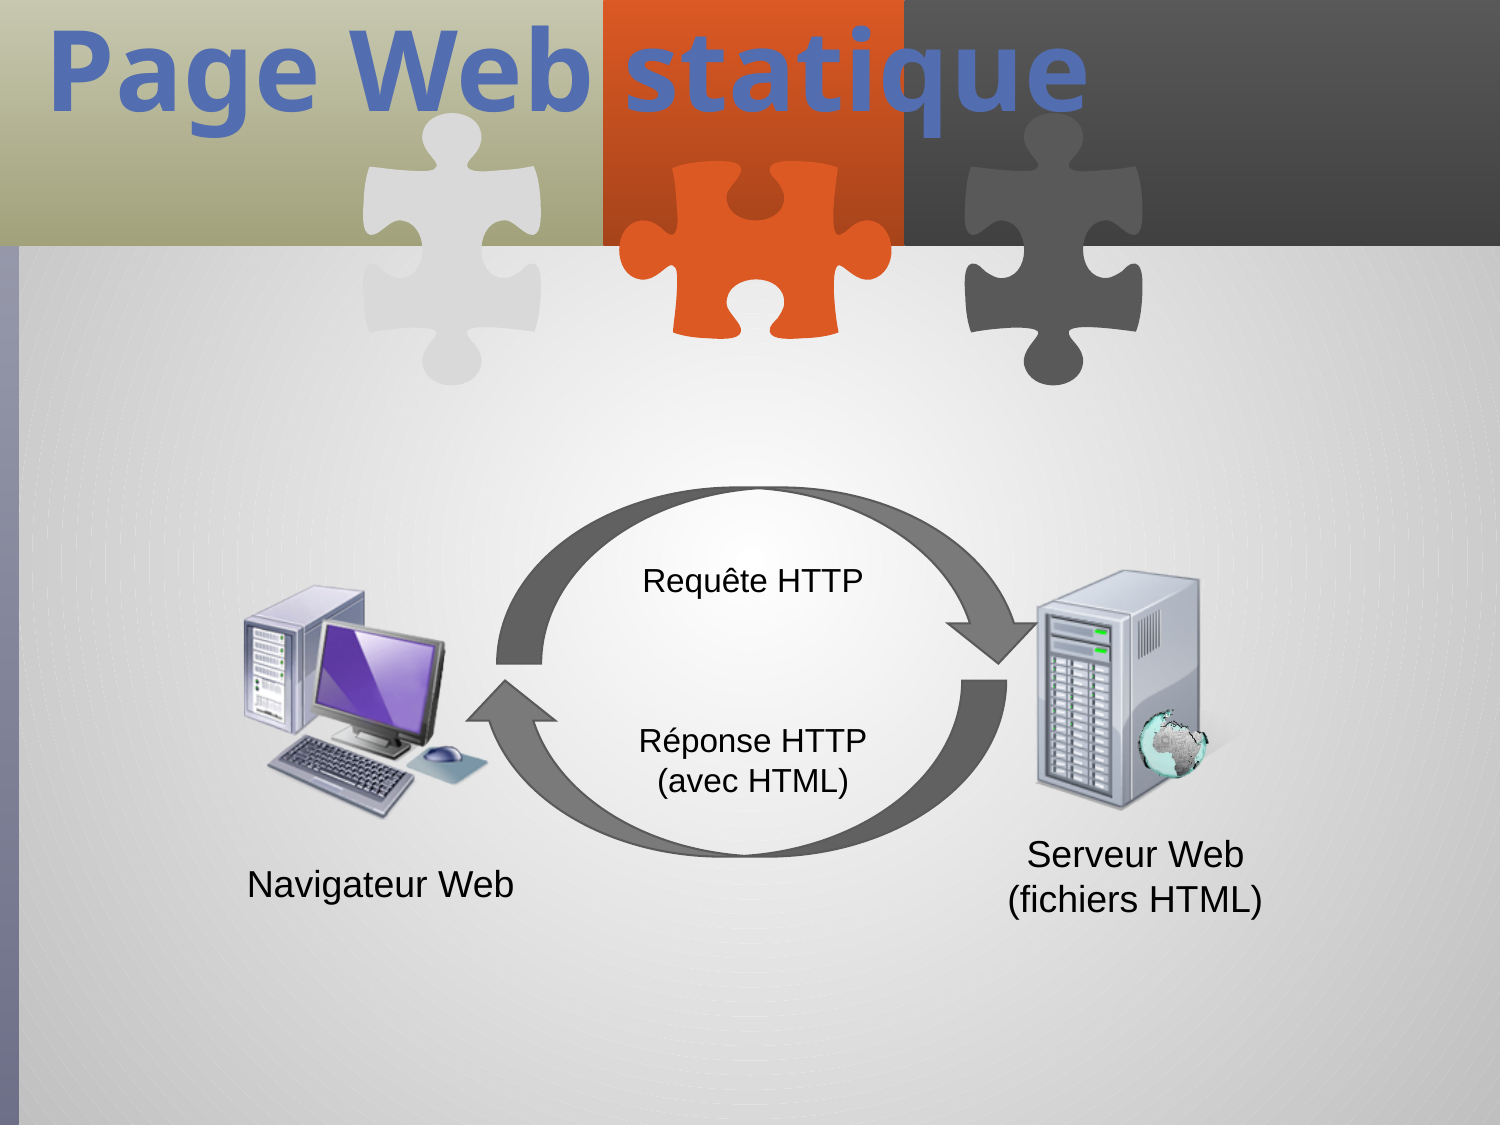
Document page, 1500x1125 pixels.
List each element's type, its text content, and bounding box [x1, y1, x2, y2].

picture [1006, 561, 1265, 820]
text_box Serveur Web (fichiers HTML) [992, 822, 1279, 928]
picture [241, 569, 492, 820]
text_box [496, 486, 1006, 665]
text_box Requête HTTP Réponse HTTP (avec HTML) [623, 551, 883, 806]
text_box Navigateur Web [232, 852, 530, 913]
text_box [492, 679, 1006, 858]
title Page Web statique [29, 7, 1471, 143]
